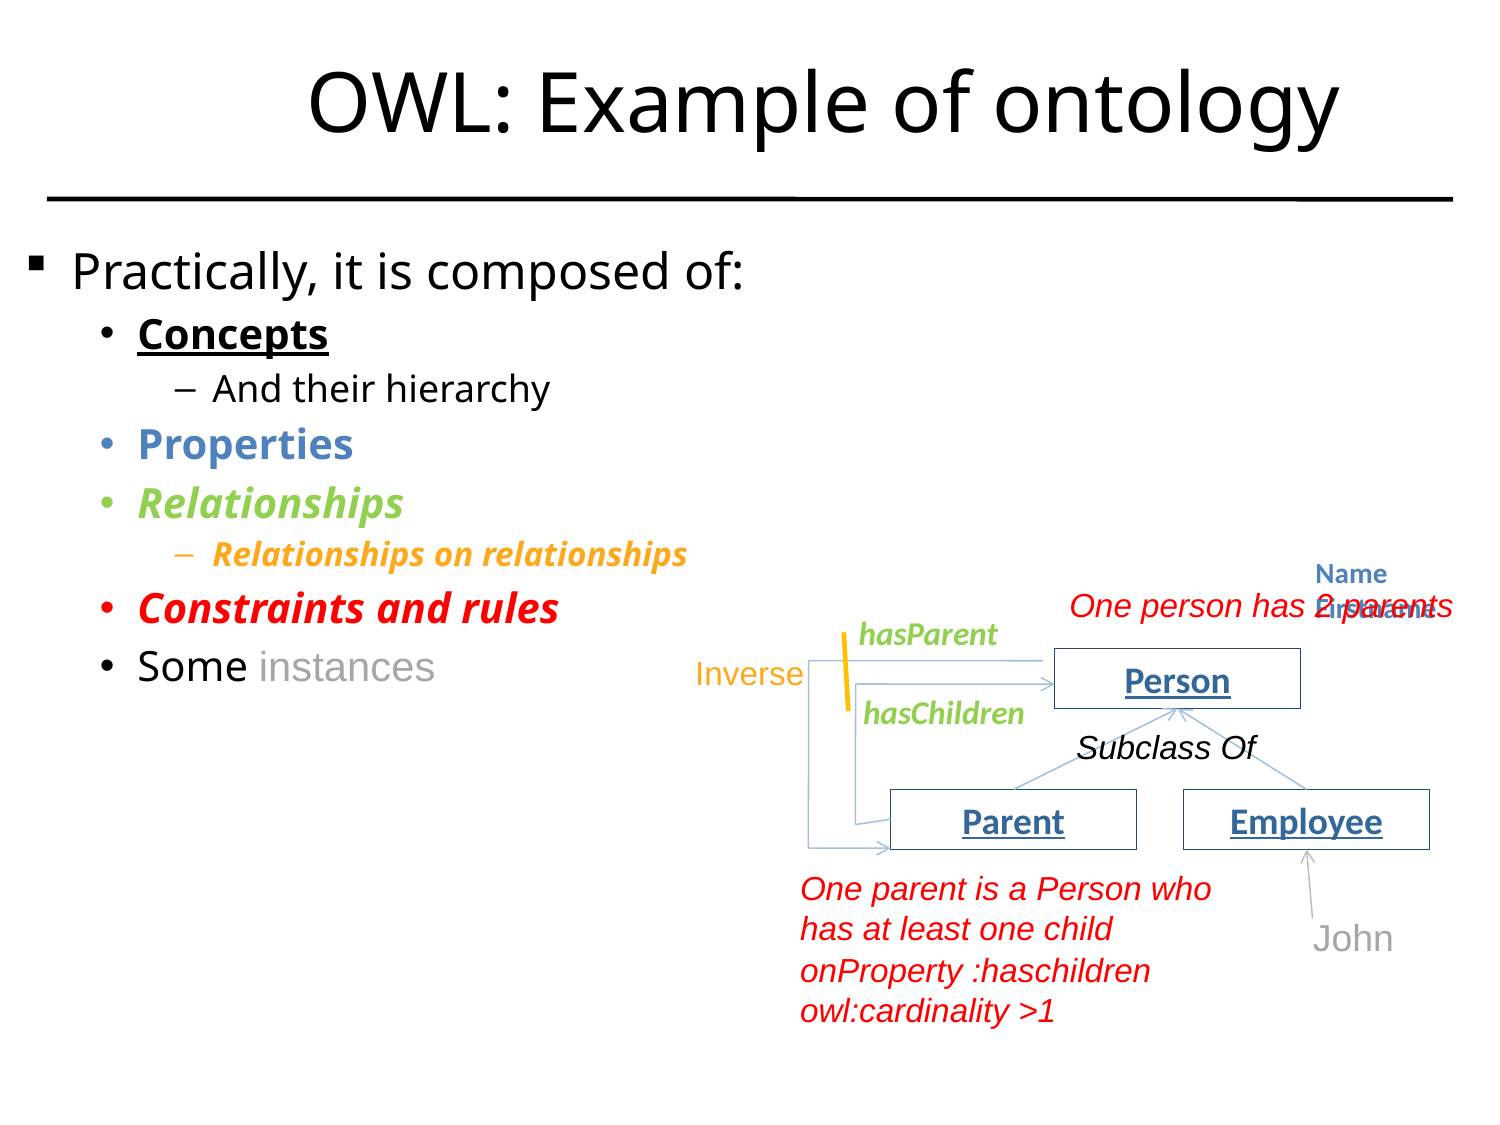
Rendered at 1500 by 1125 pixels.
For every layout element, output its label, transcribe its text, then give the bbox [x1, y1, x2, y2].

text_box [1204, 687, 1280, 817]
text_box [1277, 883, 1342, 890]
list Practically, it is composed of: Concepts And their hierarchy Properties Relationships Relationships on relationships Constraints and rules Some instances [0, 231, 1272, 823]
title OWL: Example of ontology [222, 11, 1426, 188]
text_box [1057, 669, 1134, 835]
text_box hasChildren [857, 692, 1041, 739]
text_box Employee [1183, 789, 1430, 850]
text_box John [1243, 906, 1465, 967]
text_box Parent [890, 789, 1137, 850]
text_box onProperty :haschildren owl:cardinality >1 [785, 995, 1243, 1077]
text_box One parent is a Person who has at least one child [785, 859, 1243, 995]
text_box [855, 821, 891, 825]
text_box Subclass Of [1139, 719, 1199, 774]
text_box hasChildren [848, 683, 855, 739]
text_box Name Firstname [1300, 546, 1500, 576]
text_box hasParent [843, 604, 1013, 658]
text_box One person has 2 parents [1054, 576, 1500, 671]
text_box Person [1137, 671, 1301, 709]
text_box Inverse [680, 644, 820, 700]
